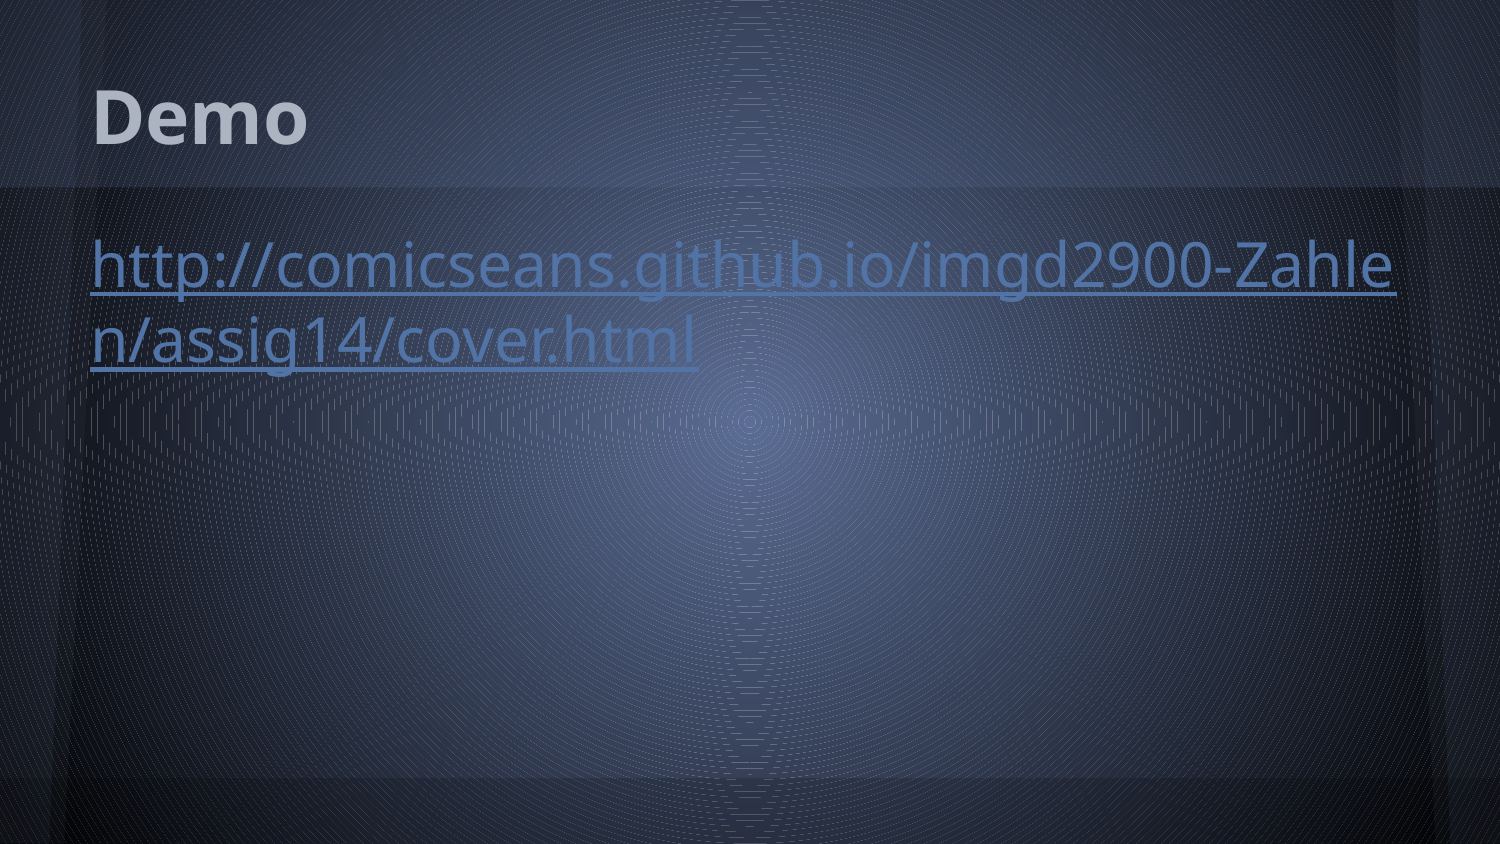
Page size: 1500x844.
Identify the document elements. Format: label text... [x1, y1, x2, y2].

title Demo [75, 33, 1425, 175]
list http://comicseans.github.io/imgd2900-Zahlen/assig14/cover.html [75, 196, 1425, 808]
